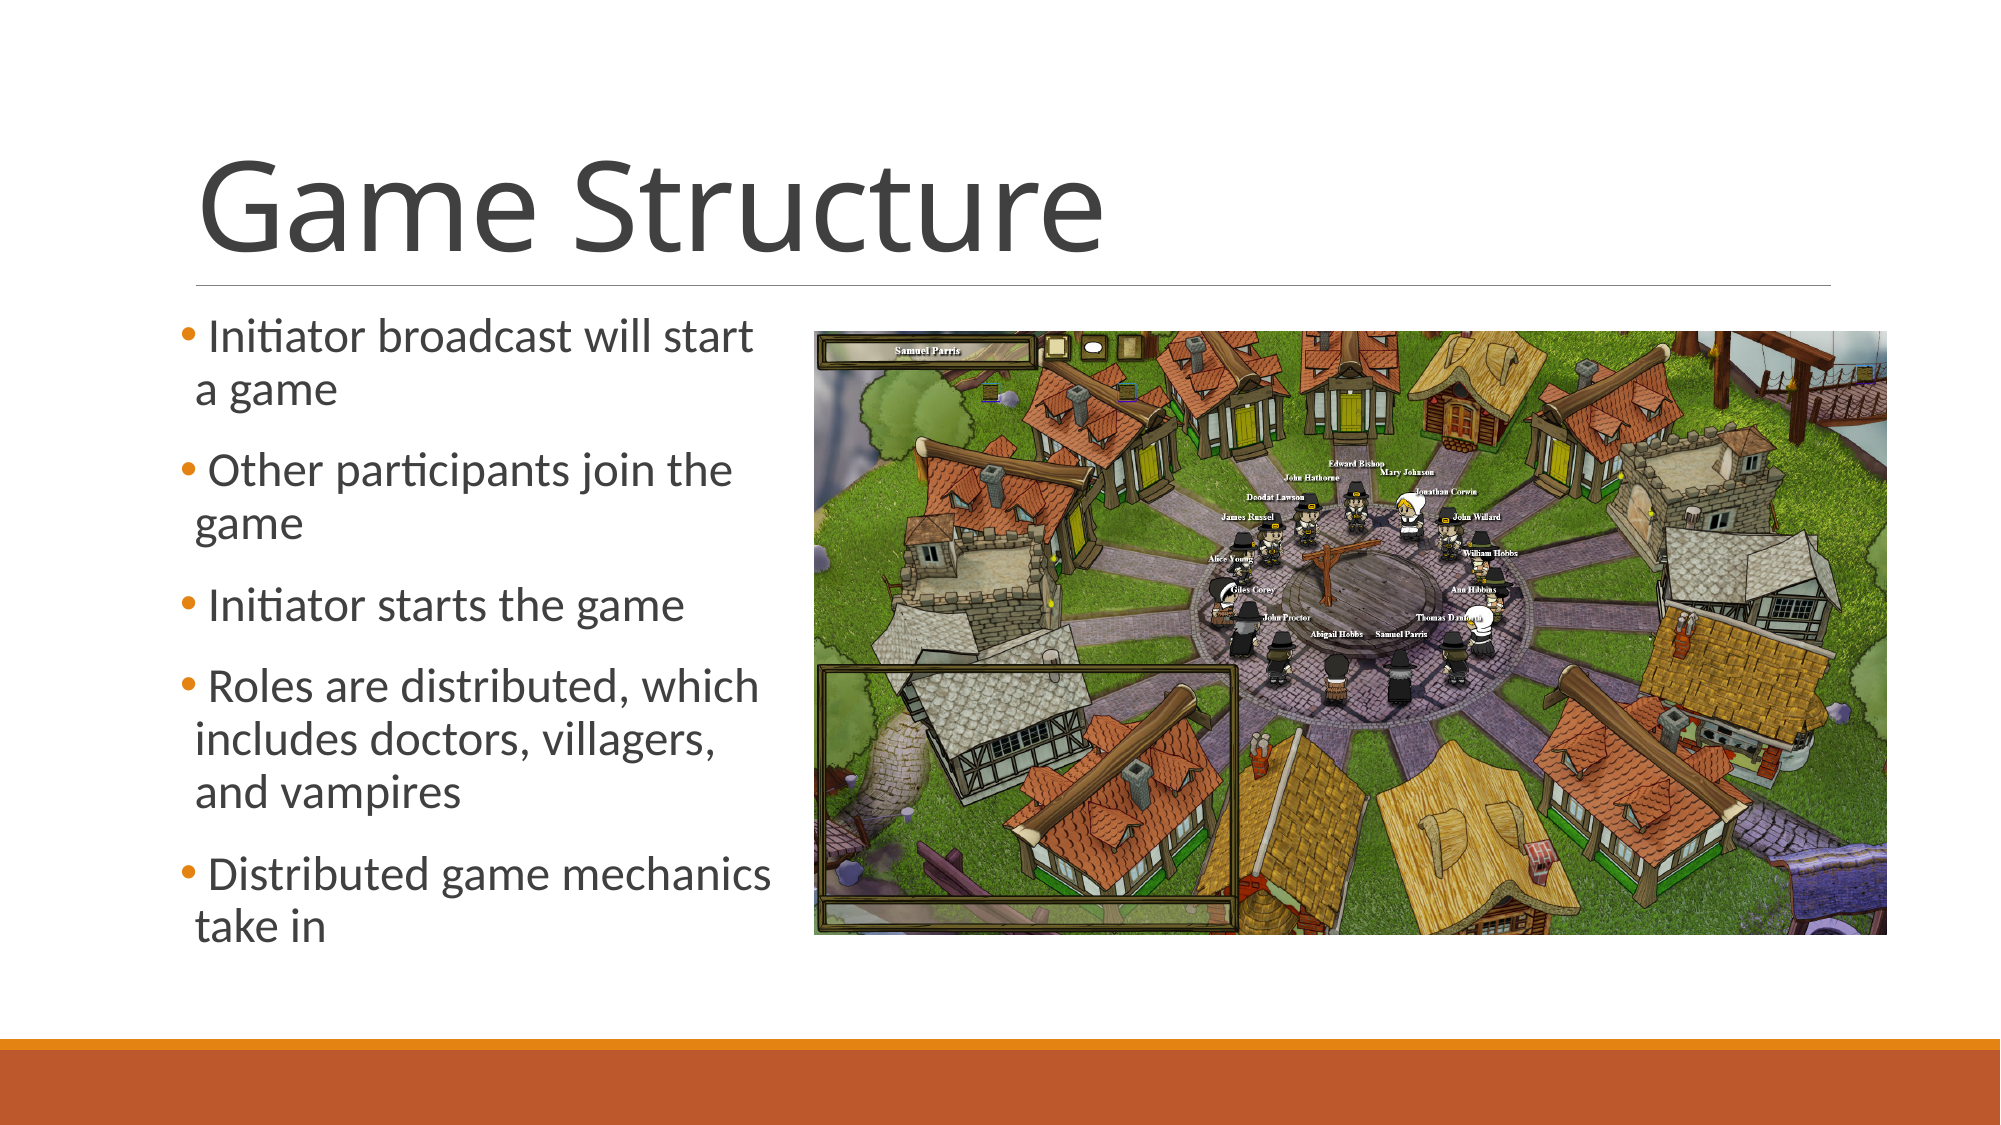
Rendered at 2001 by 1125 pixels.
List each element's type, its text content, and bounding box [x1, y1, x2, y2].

picture [813, 330, 1887, 935]
title Game Structure [180, 47, 1830, 285]
list Initiator broadcast will start a game Other participants join the game Initiator starts the game Roles are distributed, which includes doctors, villagers, and vampires Distributed game mechanics take in [180, 302, 773, 963]
